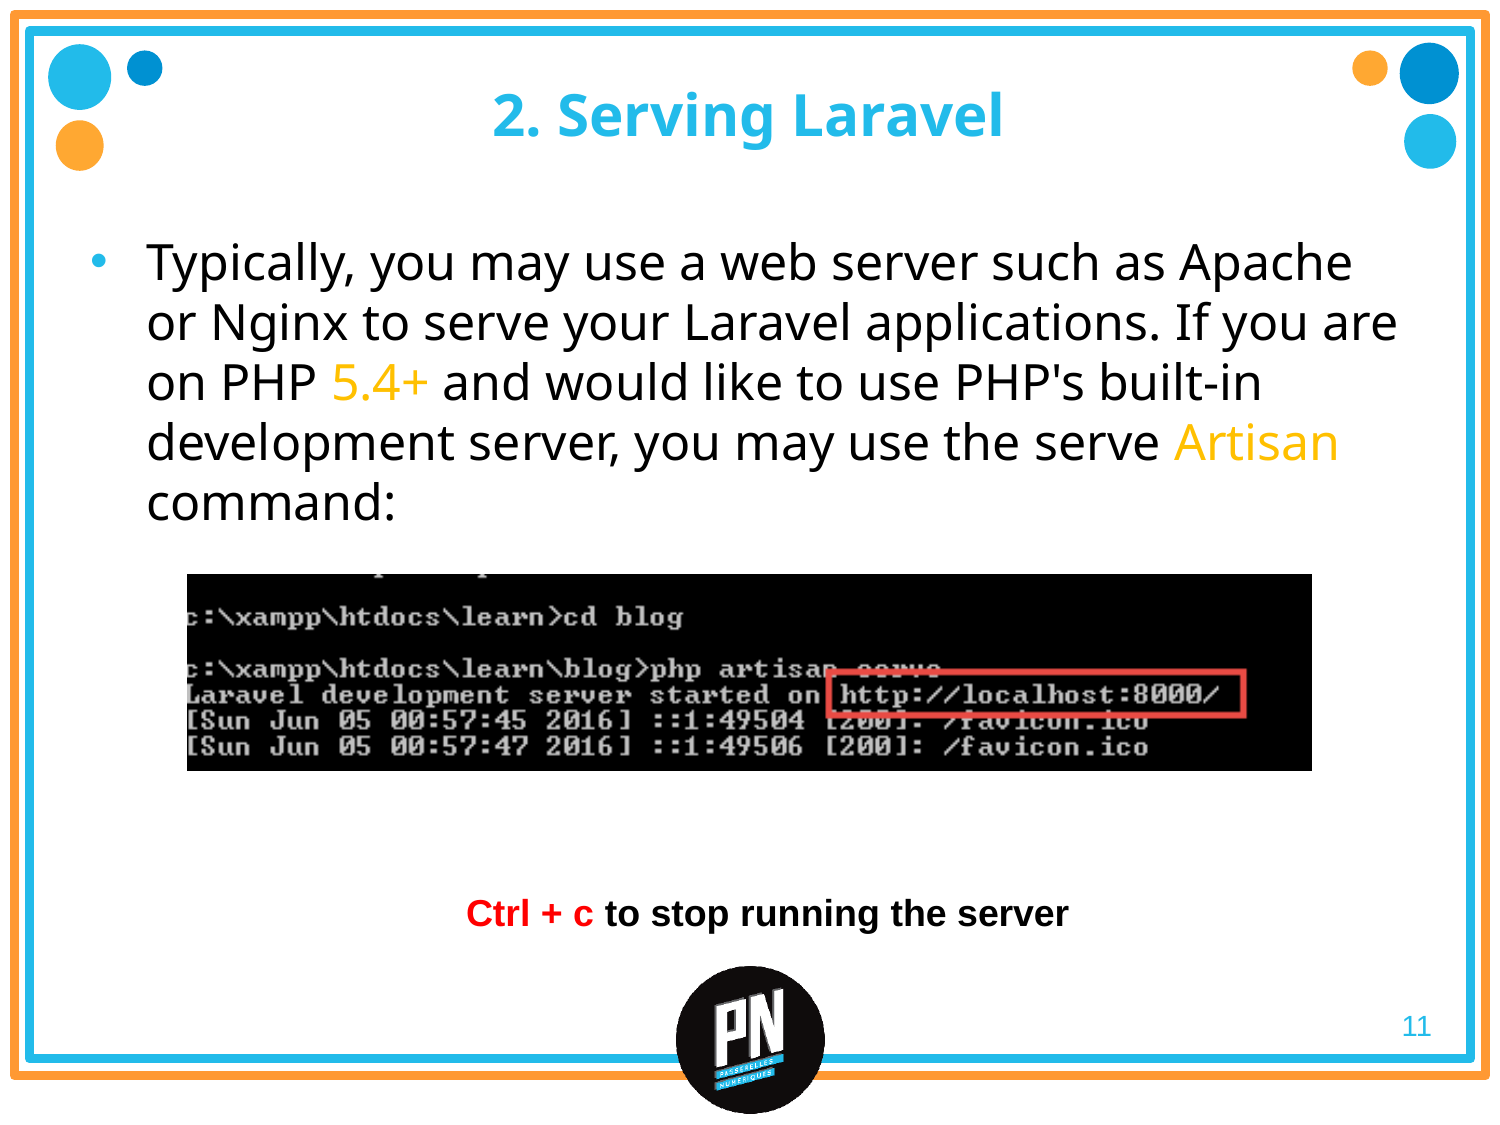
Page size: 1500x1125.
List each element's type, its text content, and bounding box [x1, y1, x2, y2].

text_box Ctrl + c to stop running the server [451, 881, 1096, 942]
picture [674, 964, 826, 1115]
list Typically, you may use a web server such as Apache or Nginx to serve your Laravel applications. If you are on PHP 5.4+ and would like to use PHP's built-in development server, you may use the serve Artisan command: [75, 222, 1424, 866]
picture [186, 573, 1312, 771]
title 2. Serving Laravel [75, 36, 1424, 191]
